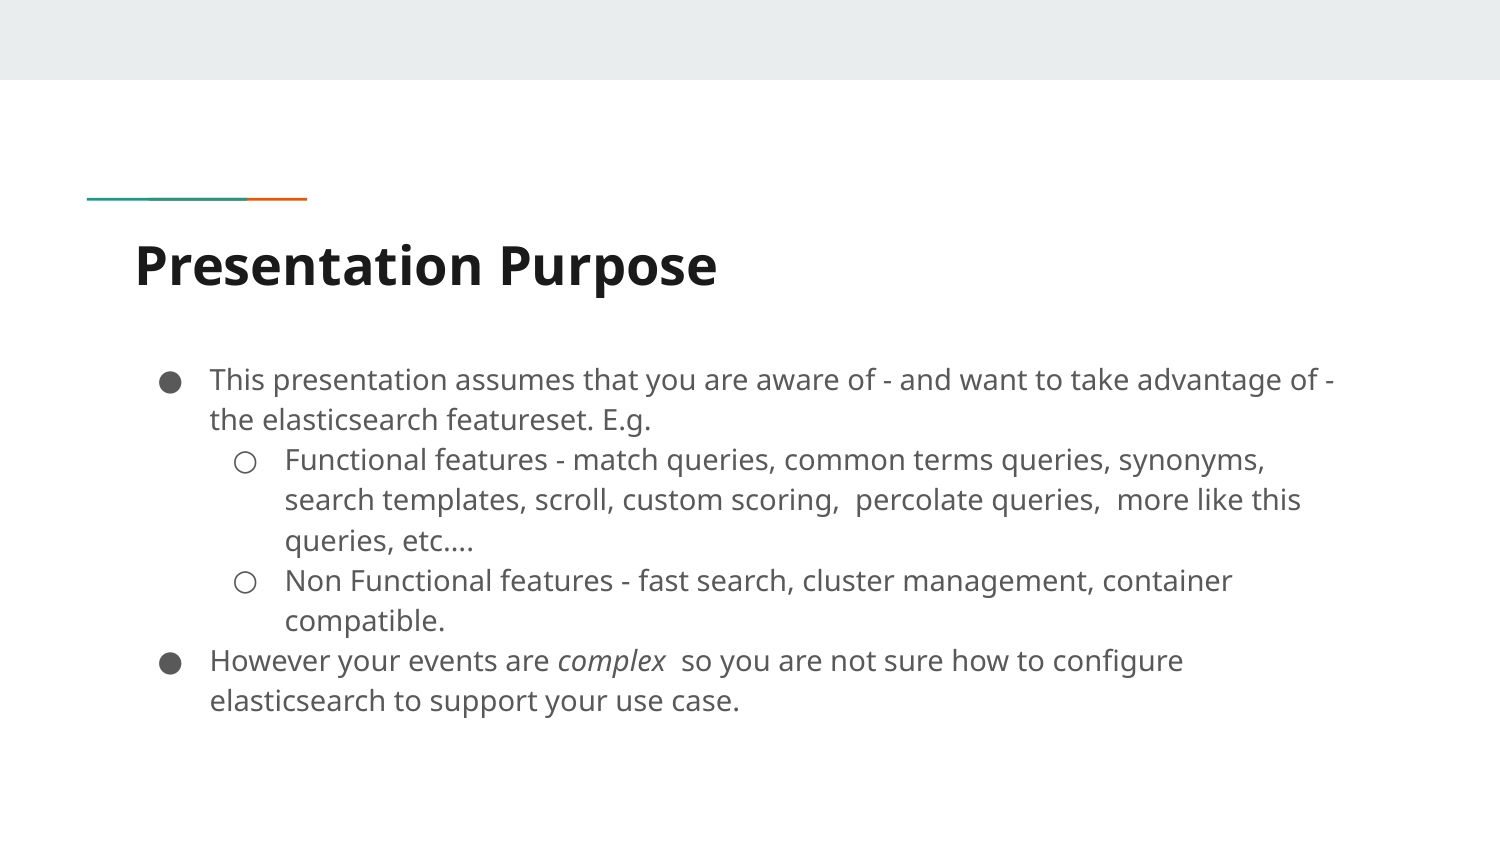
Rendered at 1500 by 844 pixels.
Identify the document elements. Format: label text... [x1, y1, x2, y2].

title Presentation Purpose [119, 216, 1381, 305]
list This presentation assumes that you are aware of - and want to take advantage of - the elasticsearch featureset. E.g. Functional features - match queries, common terms queries, synonyms, search templates, scroll, custom scoring, percolate queries, more like this queries, etc…. Non Functional features - fast search, cluster management, container compatible. However your events are complex so you are not sure how to configure elasticsearch to support your use case. [119, 341, 1371, 712]
